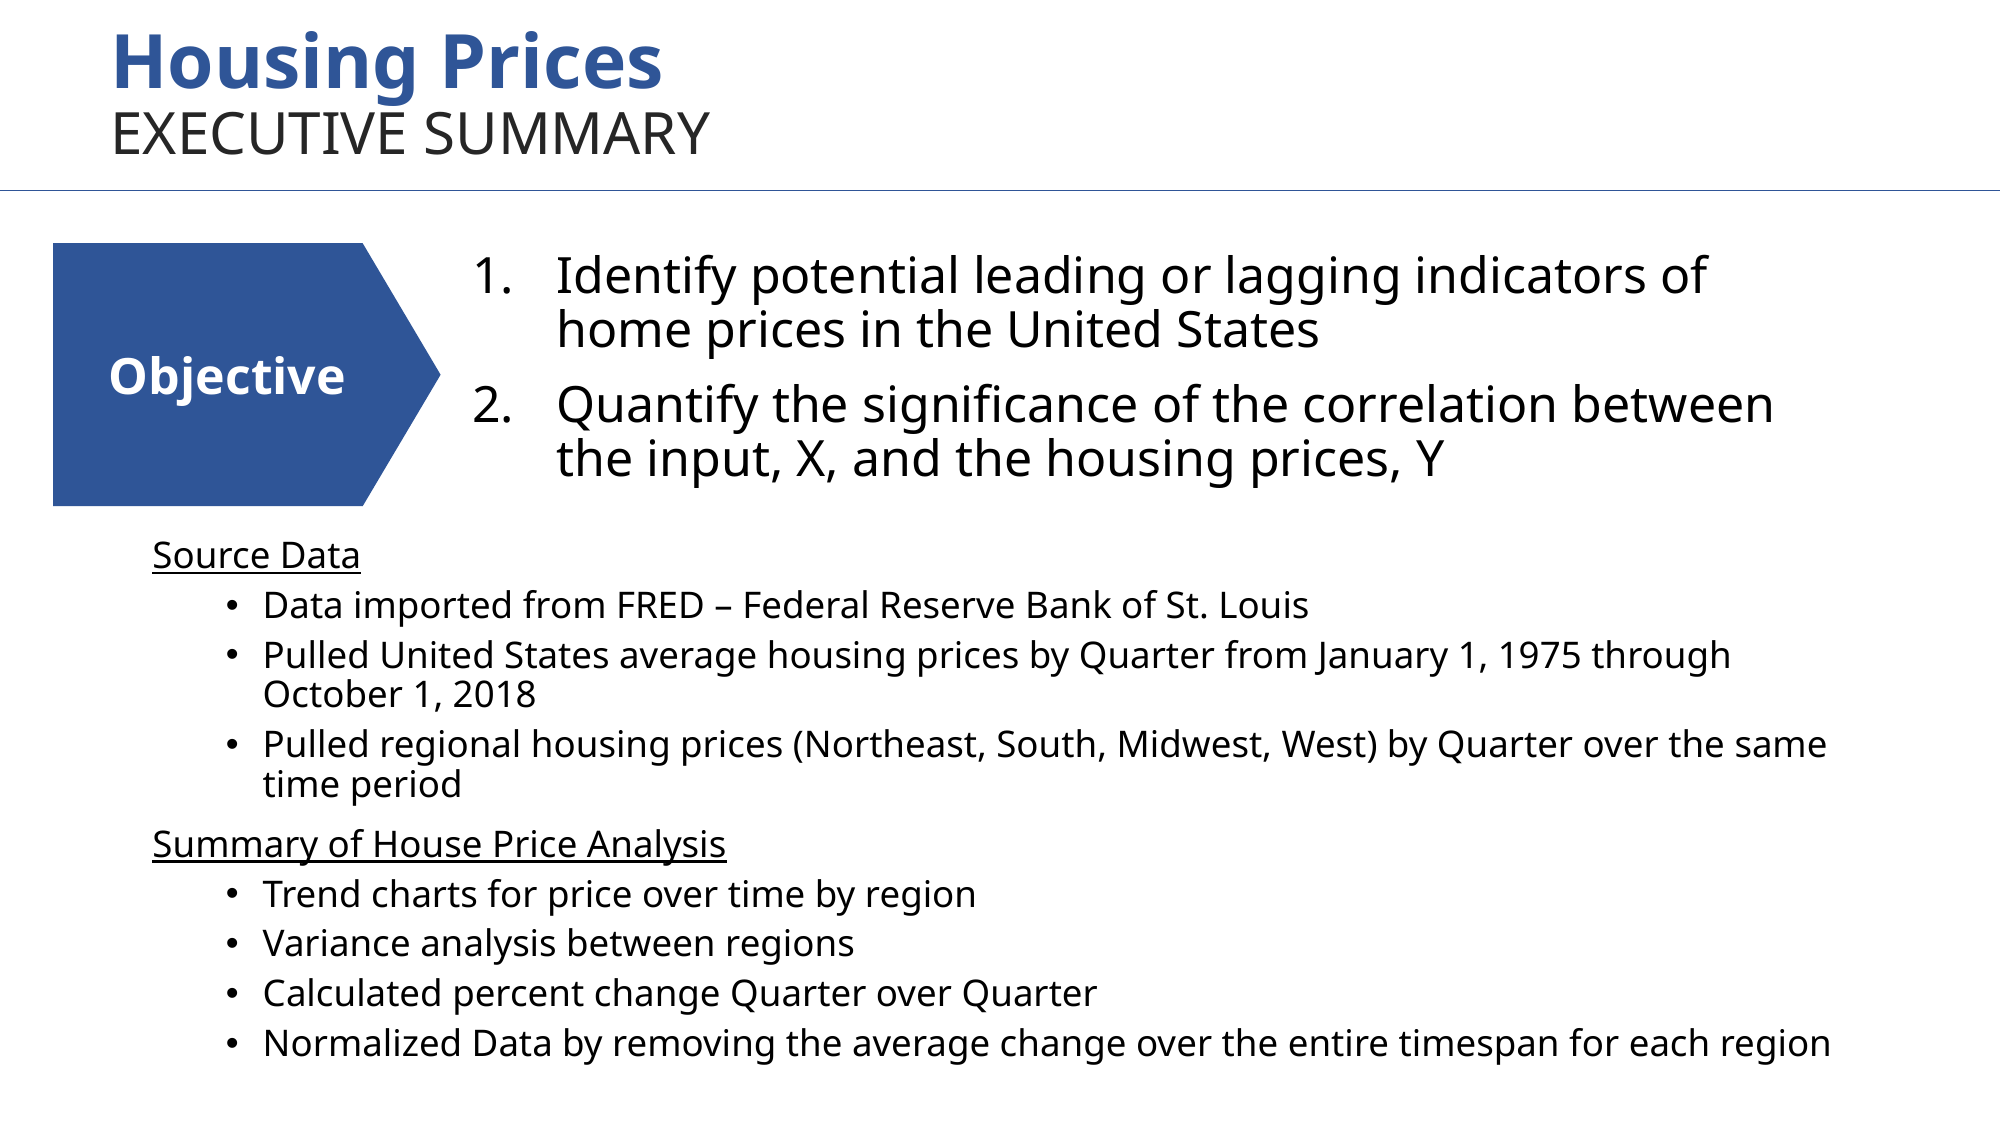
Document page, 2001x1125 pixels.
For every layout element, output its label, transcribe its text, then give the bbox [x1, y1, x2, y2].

title Housing Prices EXECUTIVE SUMMARY [95, 0, 1897, 191]
text_box Objective [52, 242, 442, 508]
list Identify potential leading or lagging indicators of home prices in the United States Quantify the significance of the correlation between the input, X, and the housing prices, Y [457, 243, 1863, 507]
text_box Source Data Data imported from FRED – Federal Reserve Bank of St. Louis Pulled United States average housing prices by Quarter from January 1, 1975 through October 1, 2018 Pulled regional housing prices (Northeast, South, Midwest, West) by Quarter over the same time period Summary of House Price Analysis Trend charts for price over time by region Variance analysis between regions Calculated percent change Quarter over Quarter Normalized Data by removing the average change over the entire timespan for each region [137, 529, 1863, 1102]
